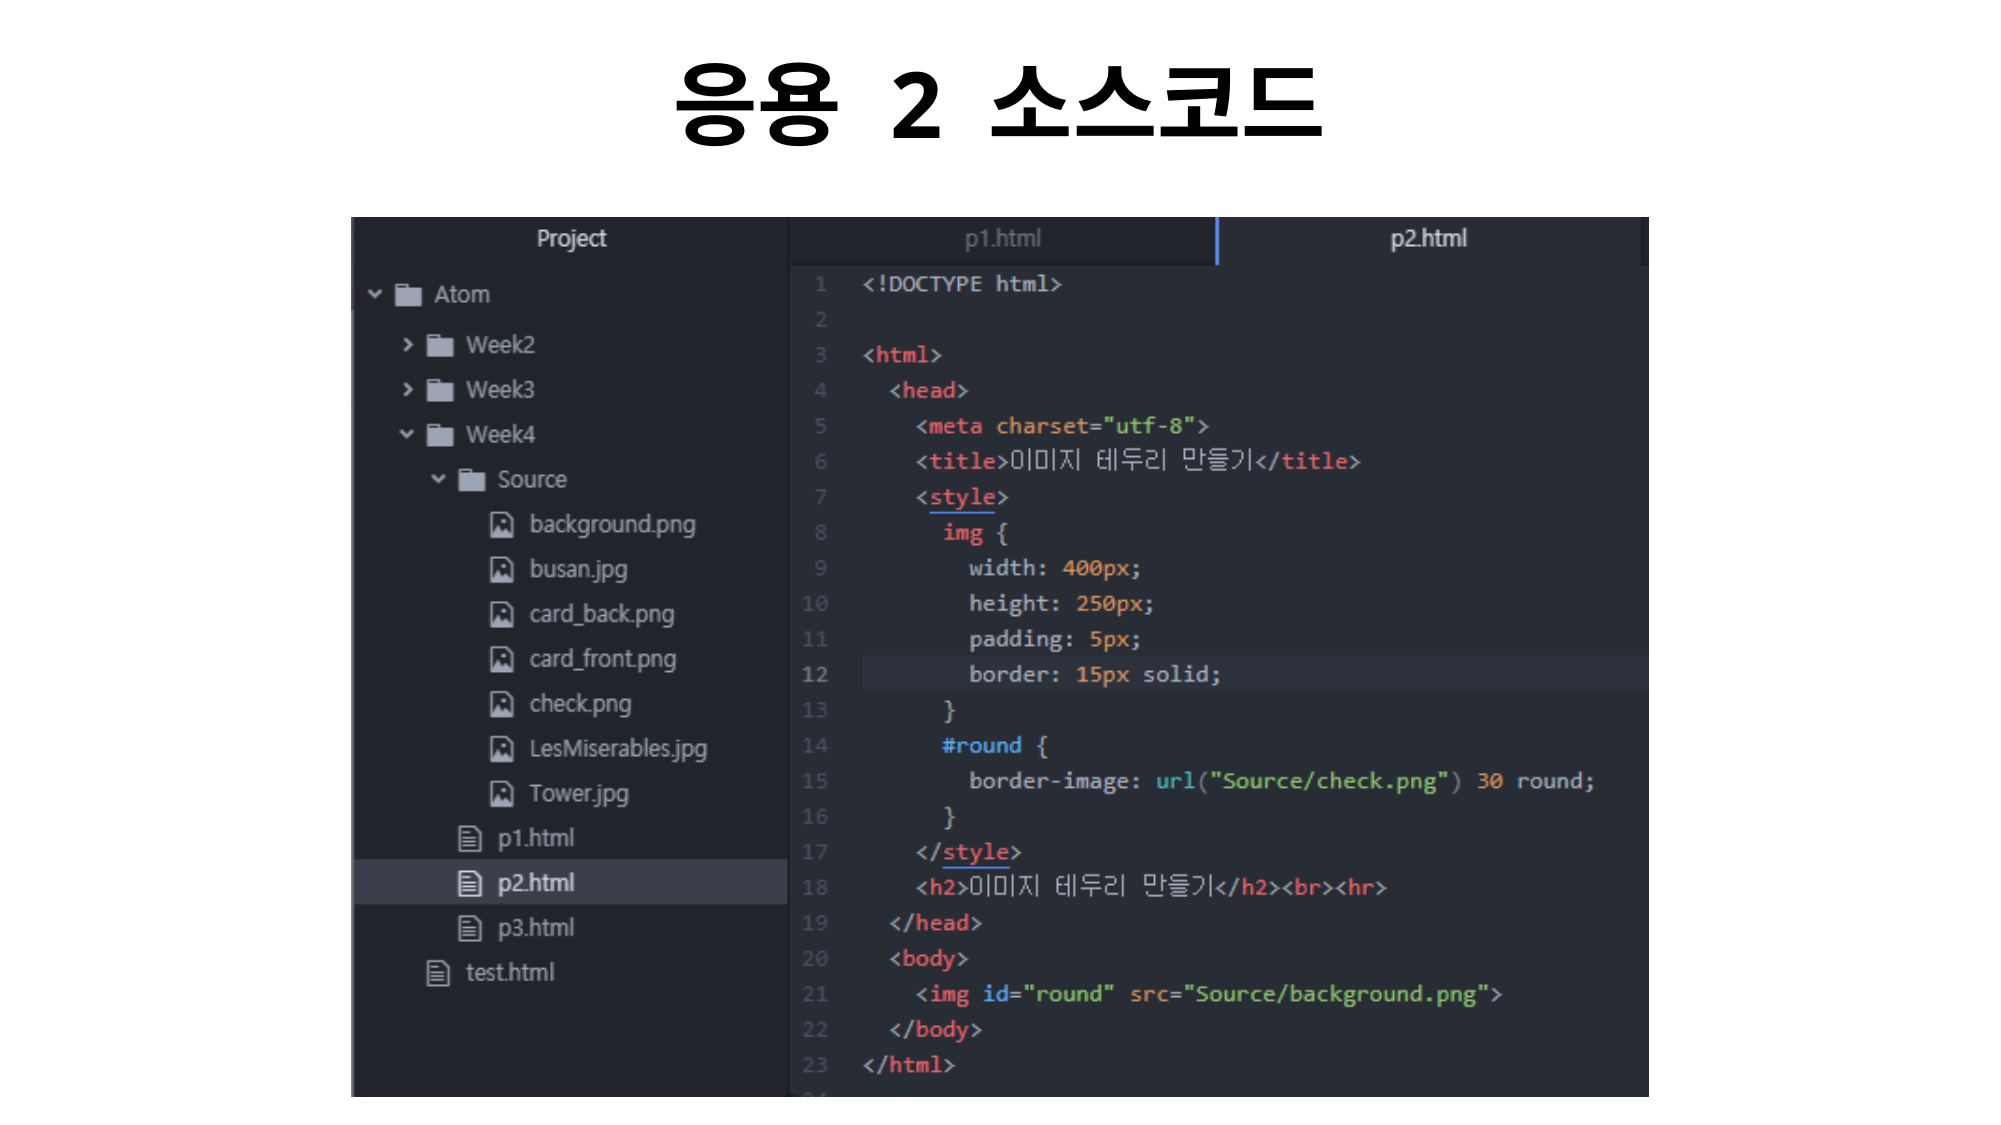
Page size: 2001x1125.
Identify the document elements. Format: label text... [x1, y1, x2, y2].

title 응용 2 소스코드 [137, 0, 1863, 218]
picture [351, 217, 1649, 1097]
